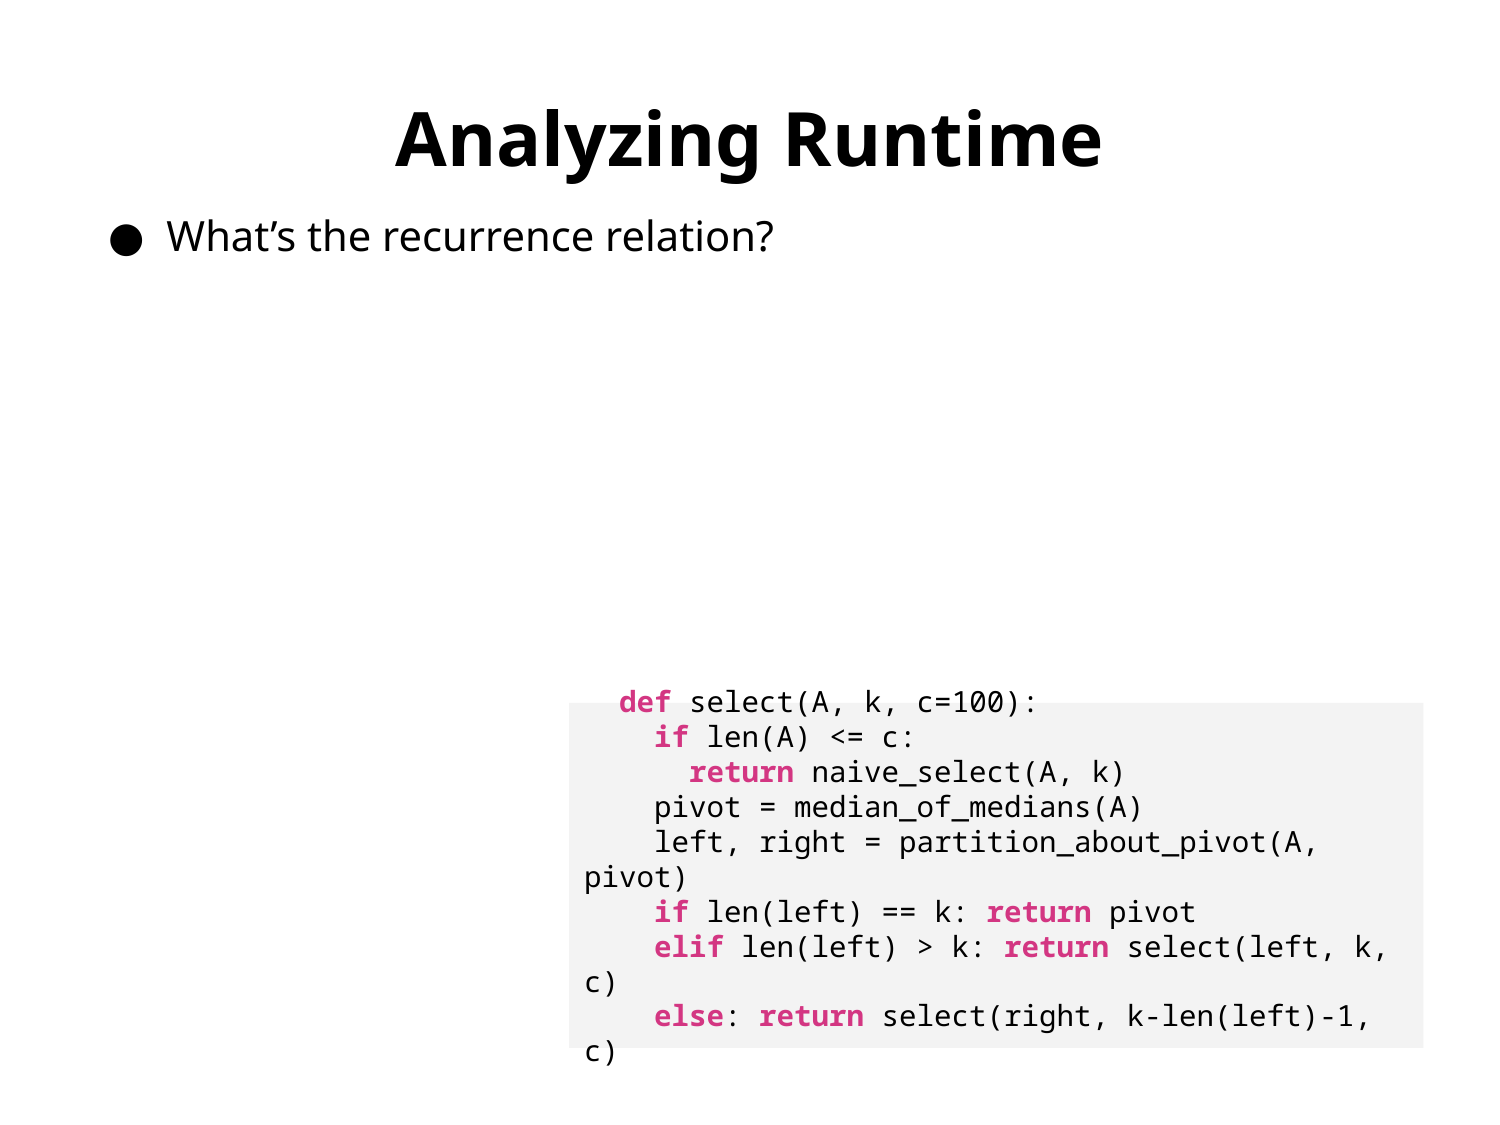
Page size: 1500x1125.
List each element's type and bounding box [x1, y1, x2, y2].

text_box [76, 76, 1424, 1049]
